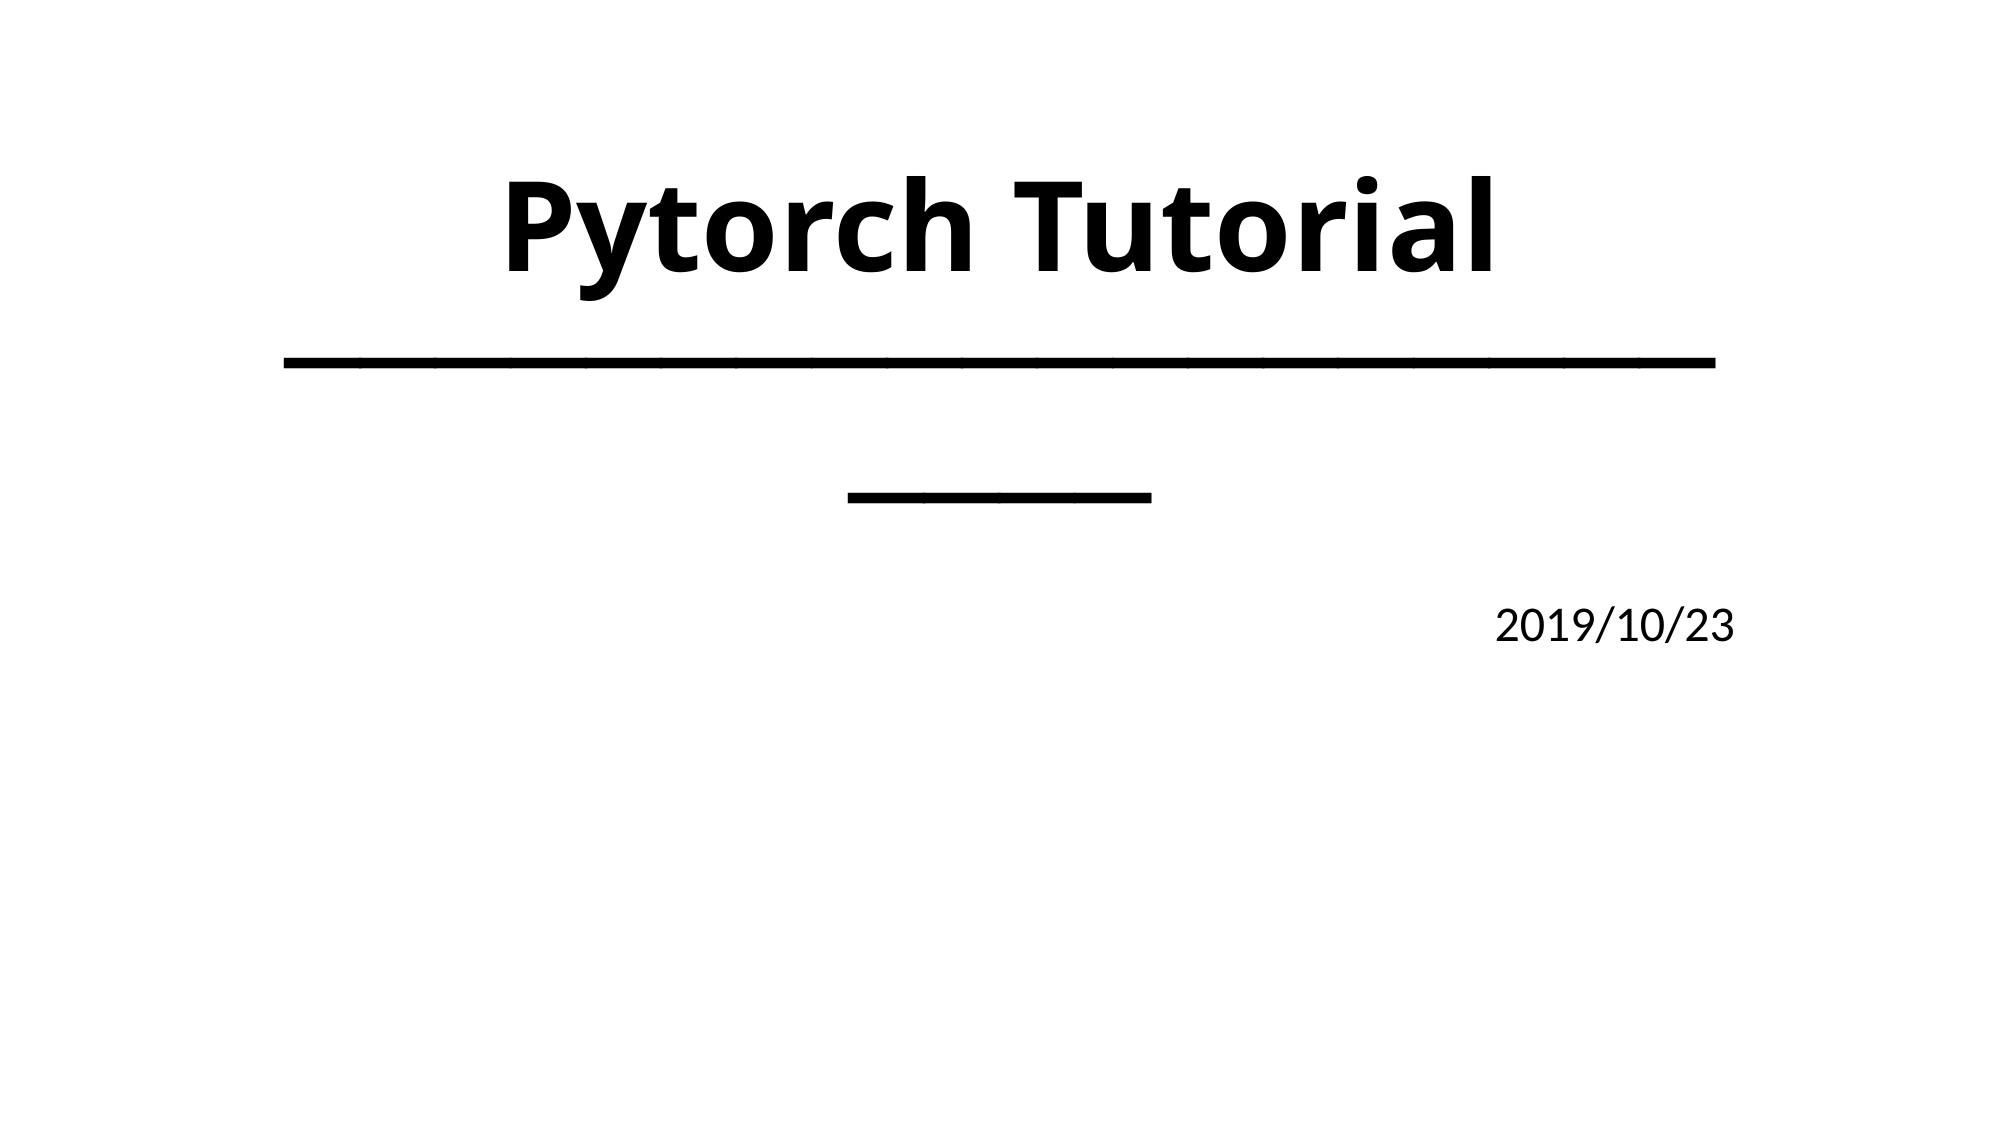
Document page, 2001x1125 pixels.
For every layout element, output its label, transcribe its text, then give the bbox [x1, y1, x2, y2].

title Pytorch Tutorial ─────────────────────── [249, 184, 1750, 576]
subtitle 2019/10/23 [249, 590, 1750, 863]
